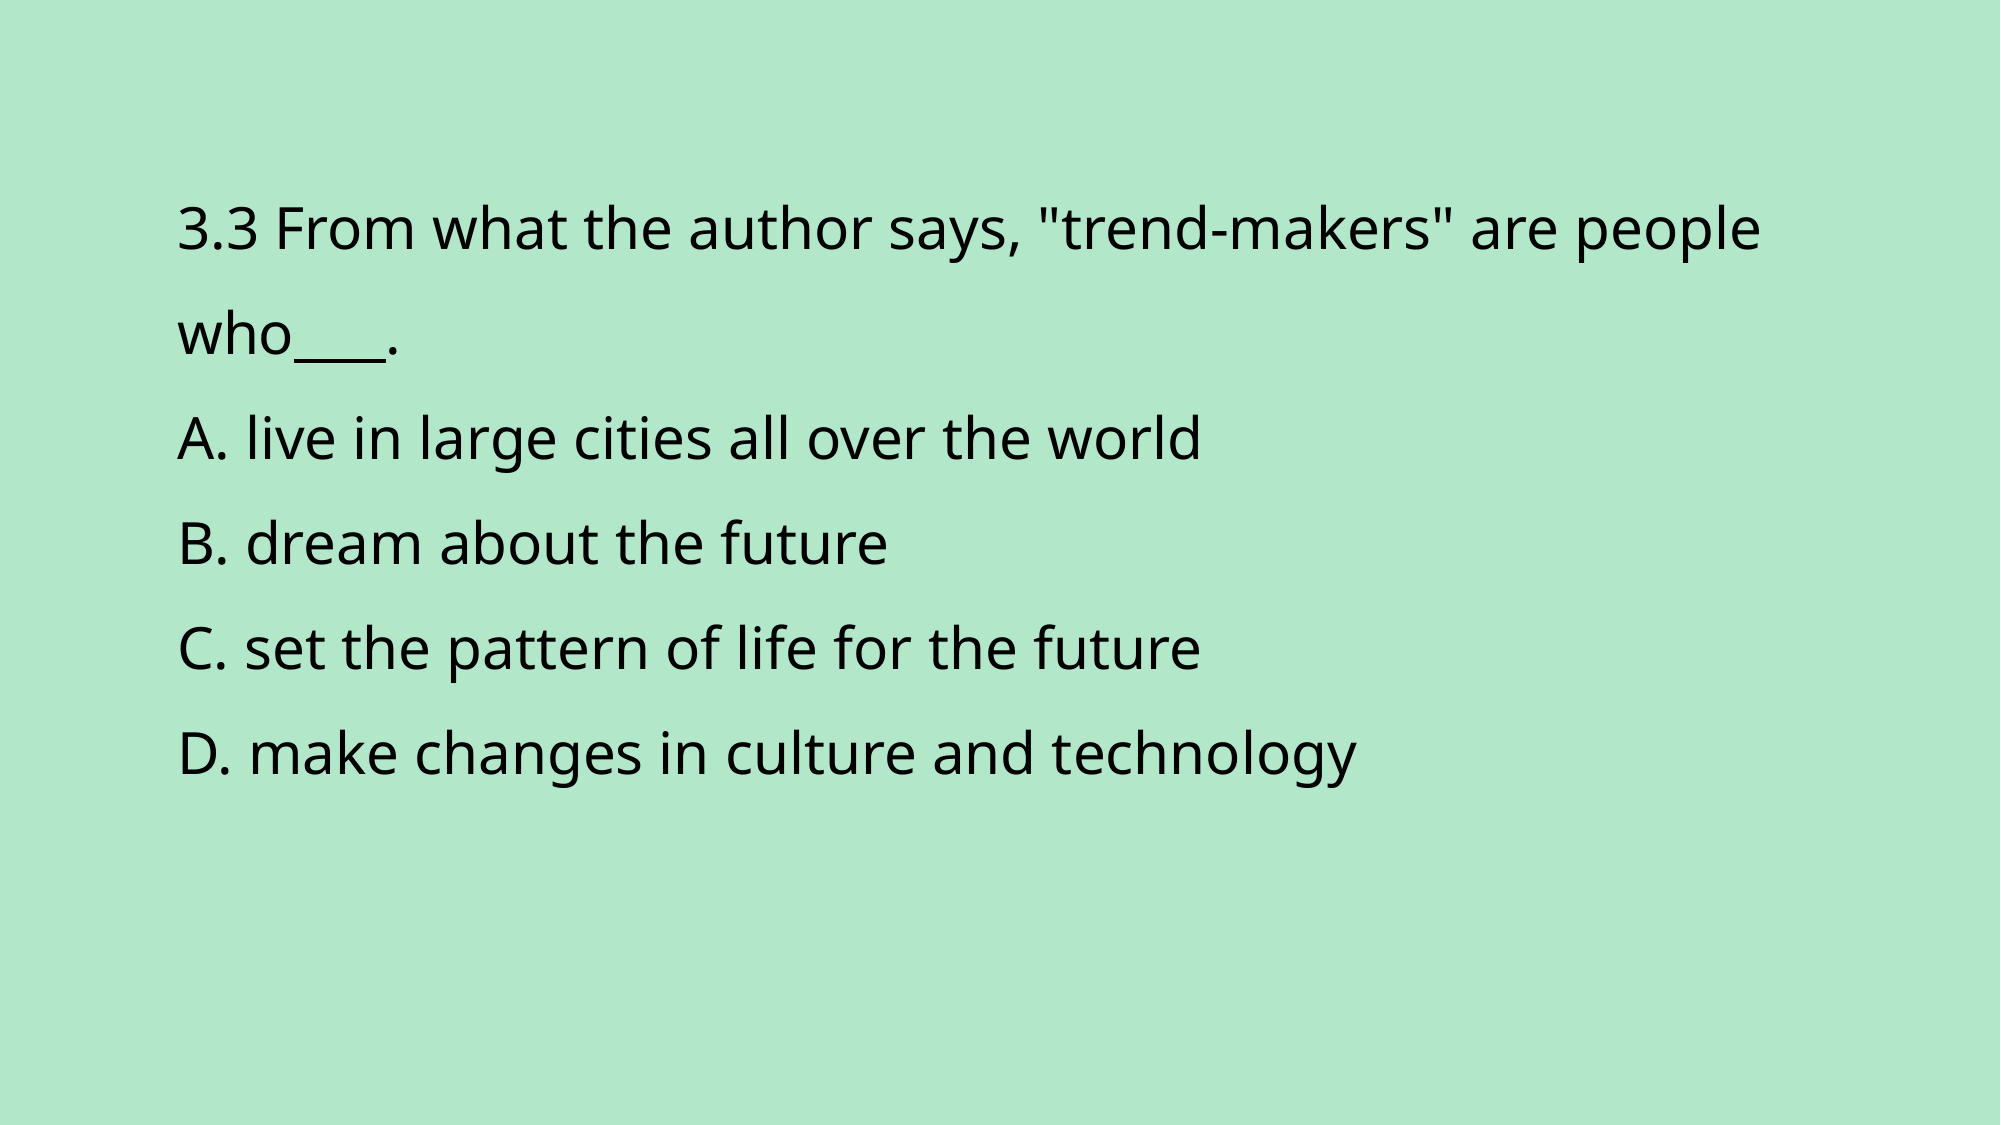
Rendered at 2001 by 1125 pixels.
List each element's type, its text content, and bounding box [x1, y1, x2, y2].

title 3.3 From what the author says, "trend-makers" are people who . A. live in large cities all over the world B. dream about the future C. set the pattern of life for the future D. make changes in culture and technology [162, 335, 1860, 794]
